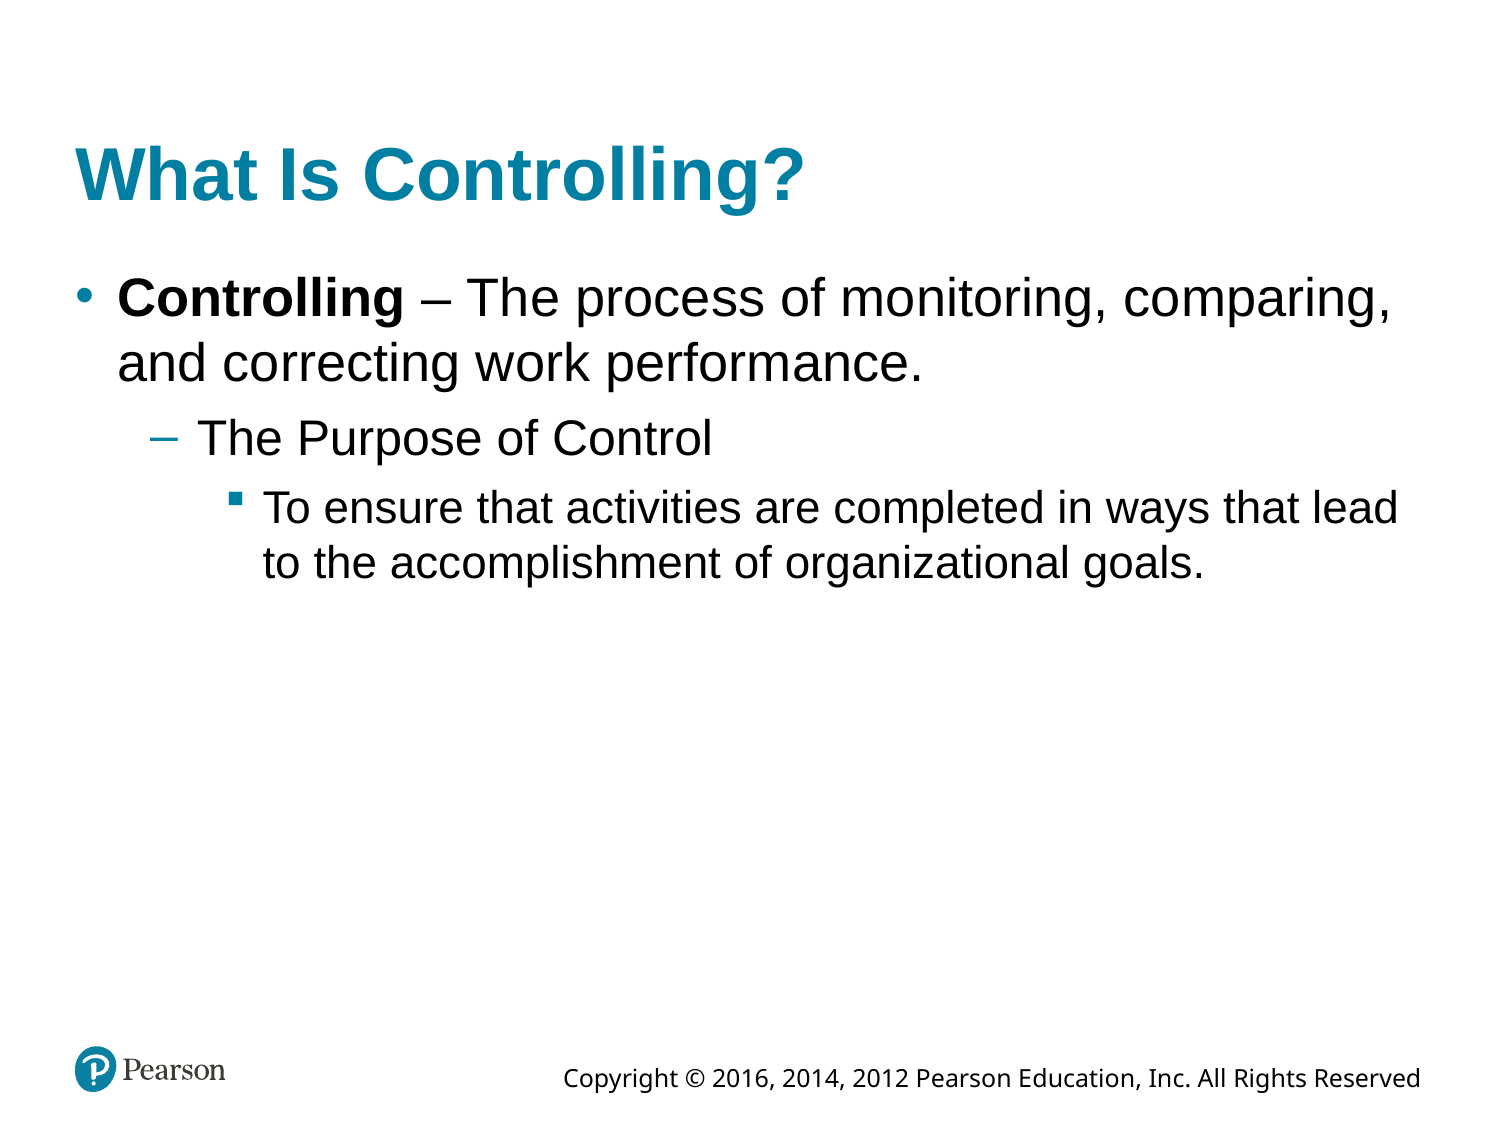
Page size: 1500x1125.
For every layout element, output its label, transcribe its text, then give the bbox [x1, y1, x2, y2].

list Controlling – The process of monitoring, comparing, and correcting work performance. The Purpose of Control To ensure that activities are completed in ways that lead to the accomplishment of organizational goals. [75, 262, 1425, 1005]
title What Is Controlling? [75, 35, 1425, 216]
